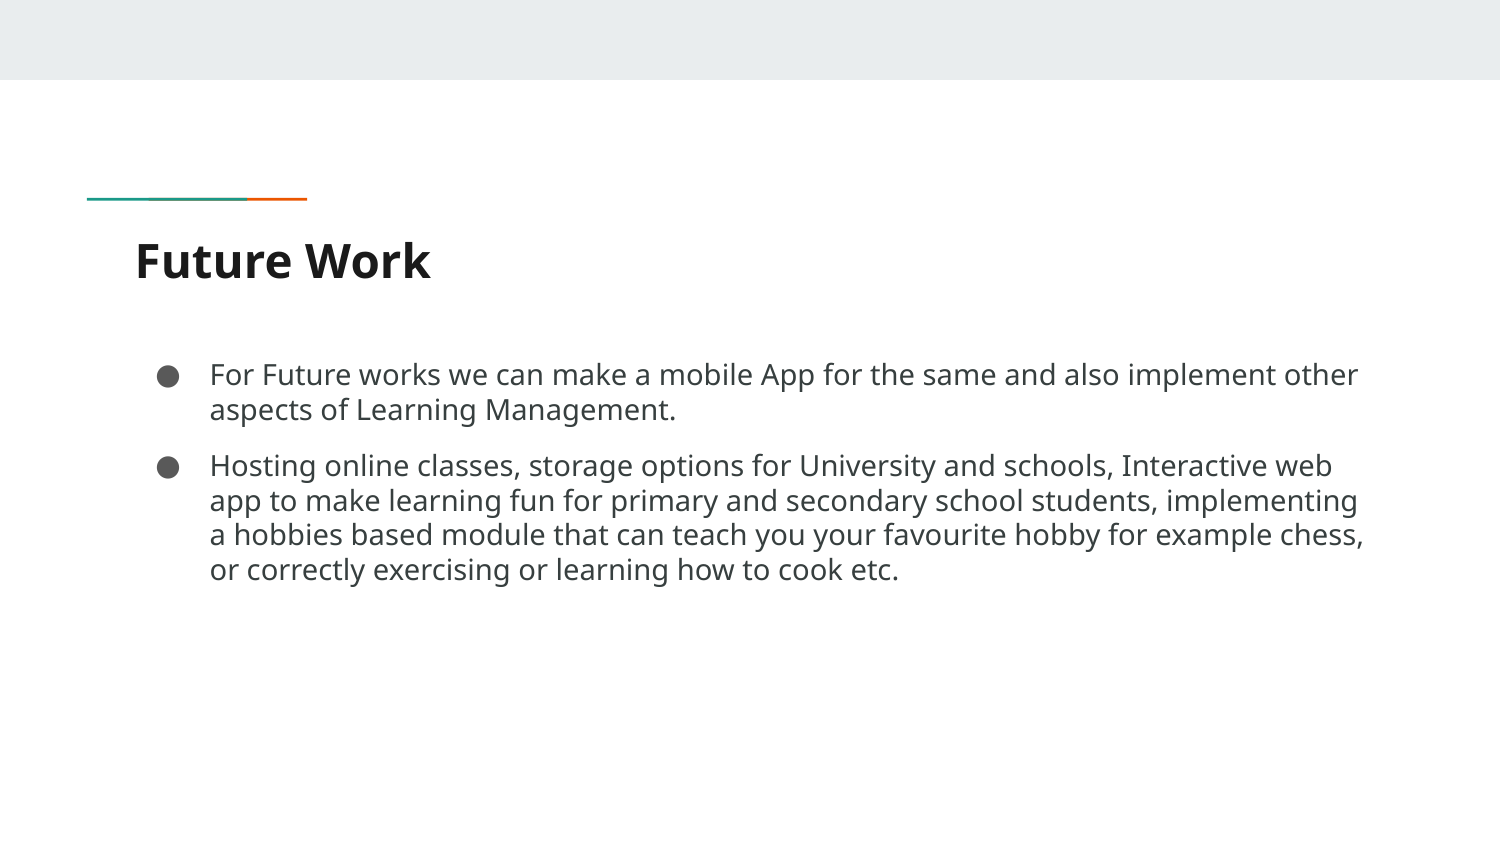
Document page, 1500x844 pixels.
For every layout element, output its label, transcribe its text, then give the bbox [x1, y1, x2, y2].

title Future Work [119, 216, 1381, 305]
list For Future works we can make a mobile App for the same and also implement other aspects of Learning Management. Hosting online classes, storage options for University and schools, Interactive web app to make learning fun for primary and secondary school students, implementing a hobbies based module that can teach you your favourite hobby for example chess, or correctly exercising or learning how to cook etc. [119, 341, 1381, 712]
